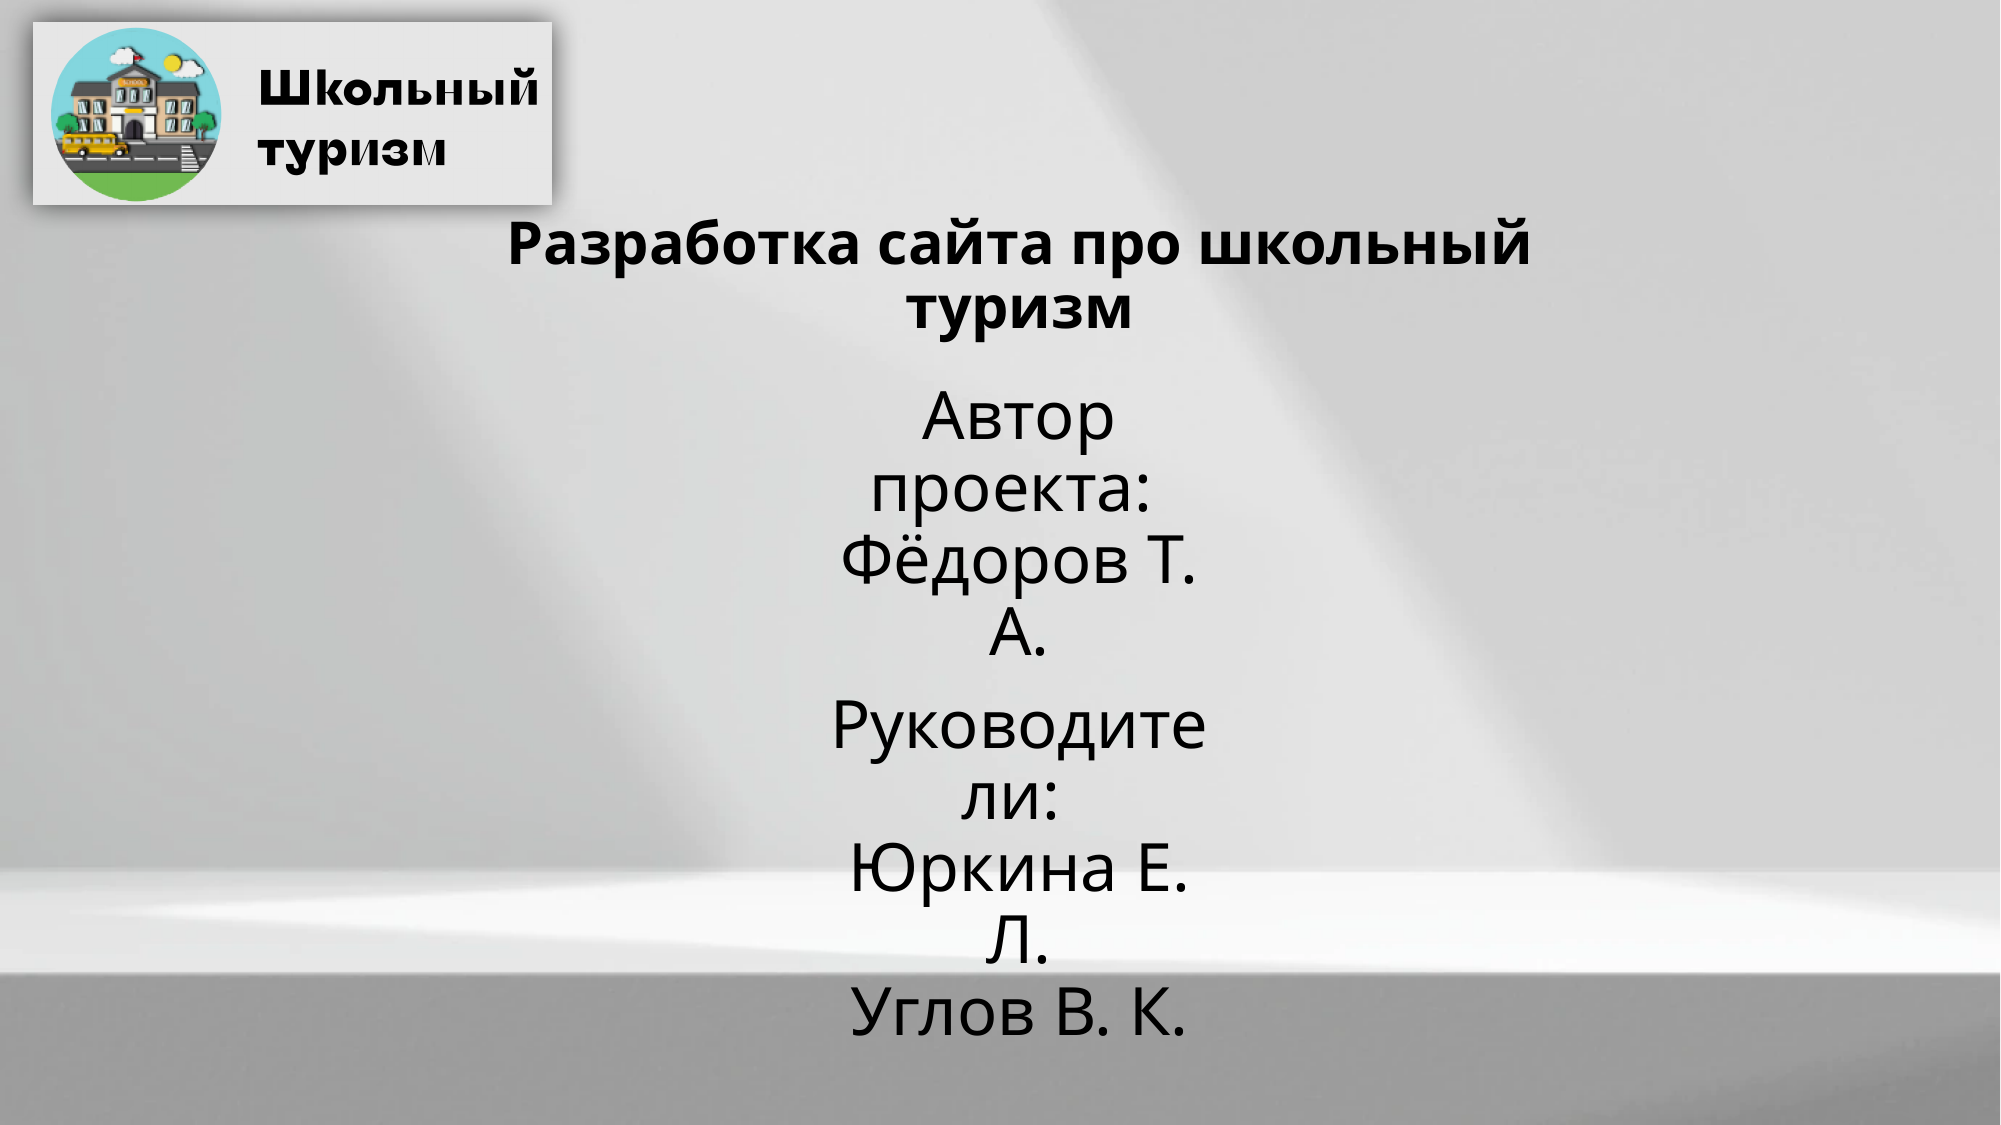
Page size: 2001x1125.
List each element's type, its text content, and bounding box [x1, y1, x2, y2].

title Разработка сайта про школьный туризм [378, 204, 1661, 349]
picture [0, 0, 2001, 1125]
subtitle Автор проекта: Фёдоров Т. А. Руководители: Юркина Е. Л. Углов В. К. [803, 374, 1236, 837]
